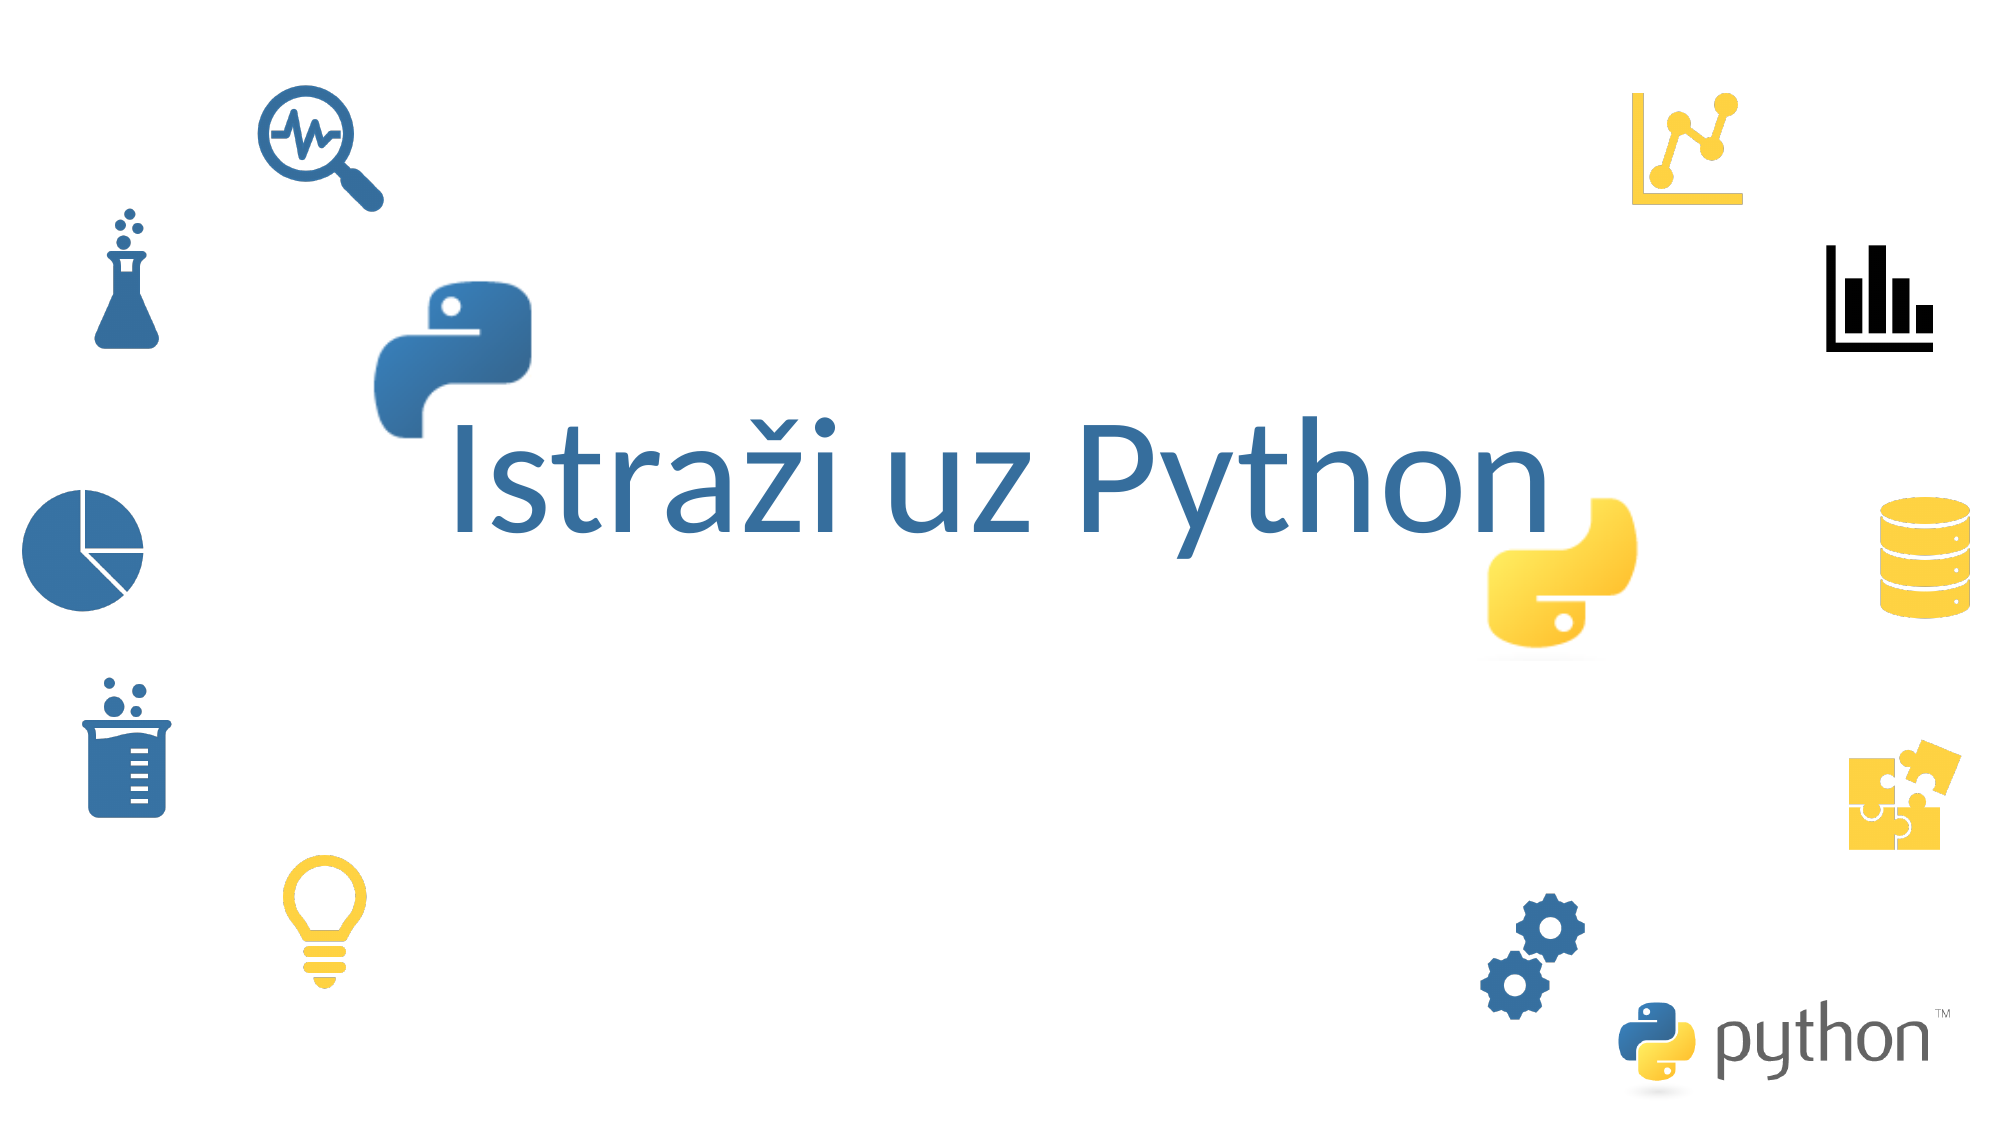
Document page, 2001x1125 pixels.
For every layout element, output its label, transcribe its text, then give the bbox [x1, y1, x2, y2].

picture [246, 73, 397, 224]
picture [1456, 881, 1982, 1122]
picture [51, 203, 202, 354]
picture [1464, 475, 1662, 661]
picture [1849, 482, 2000, 633]
picture [365, 278, 550, 450]
picture [1611, 73, 1762, 224]
picture [1804, 223, 1955, 374]
picture [7, 475, 158, 626]
picture [1829, 720, 1980, 871]
picture [249, 846, 400, 997]
picture [51, 672, 202, 823]
title Istraži uz Python [249, 184, 1750, 576]
